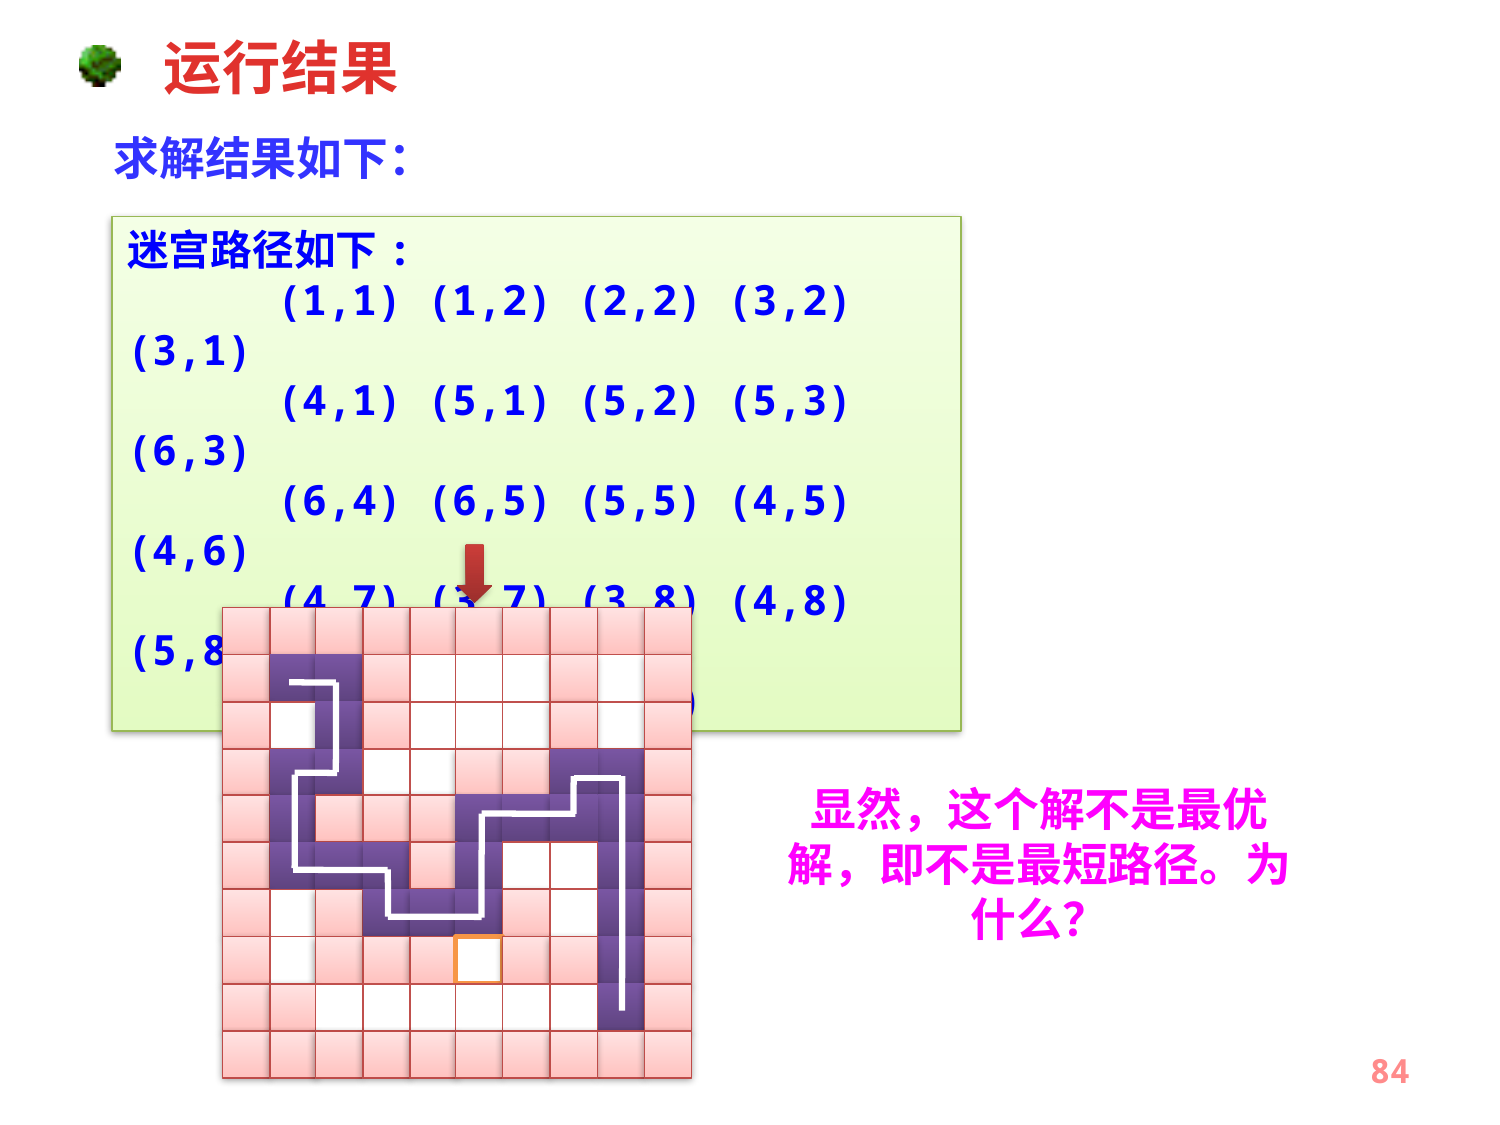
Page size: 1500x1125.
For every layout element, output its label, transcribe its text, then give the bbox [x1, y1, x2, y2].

text_box 求解结果如下： [99, 122, 903, 193]
text_box 迷宫路径如下: (1,1) (1,2) (2,2) (3,2) (3,1) (4,1) (5,1) (5,2) (5,3) (6,3) (6,4) (6,5) (5,5) (4,5) (4,6) (4,7) (3,7) (3,8) (4,8) (5,8) (6,8) (7,8) (8,8) [111, 216, 962, 732]
picture [79, 45, 121, 87]
text_box [457, 544, 493, 604]
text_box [222, 607, 692, 1079]
slide_number 84 [1074, 1042, 1425, 1103]
text_box 运行结果 [64, 23, 516, 109]
text_box 显然，这个解不是最优解，即不是最短路径。为什么？ [761, 773, 1317, 954]
